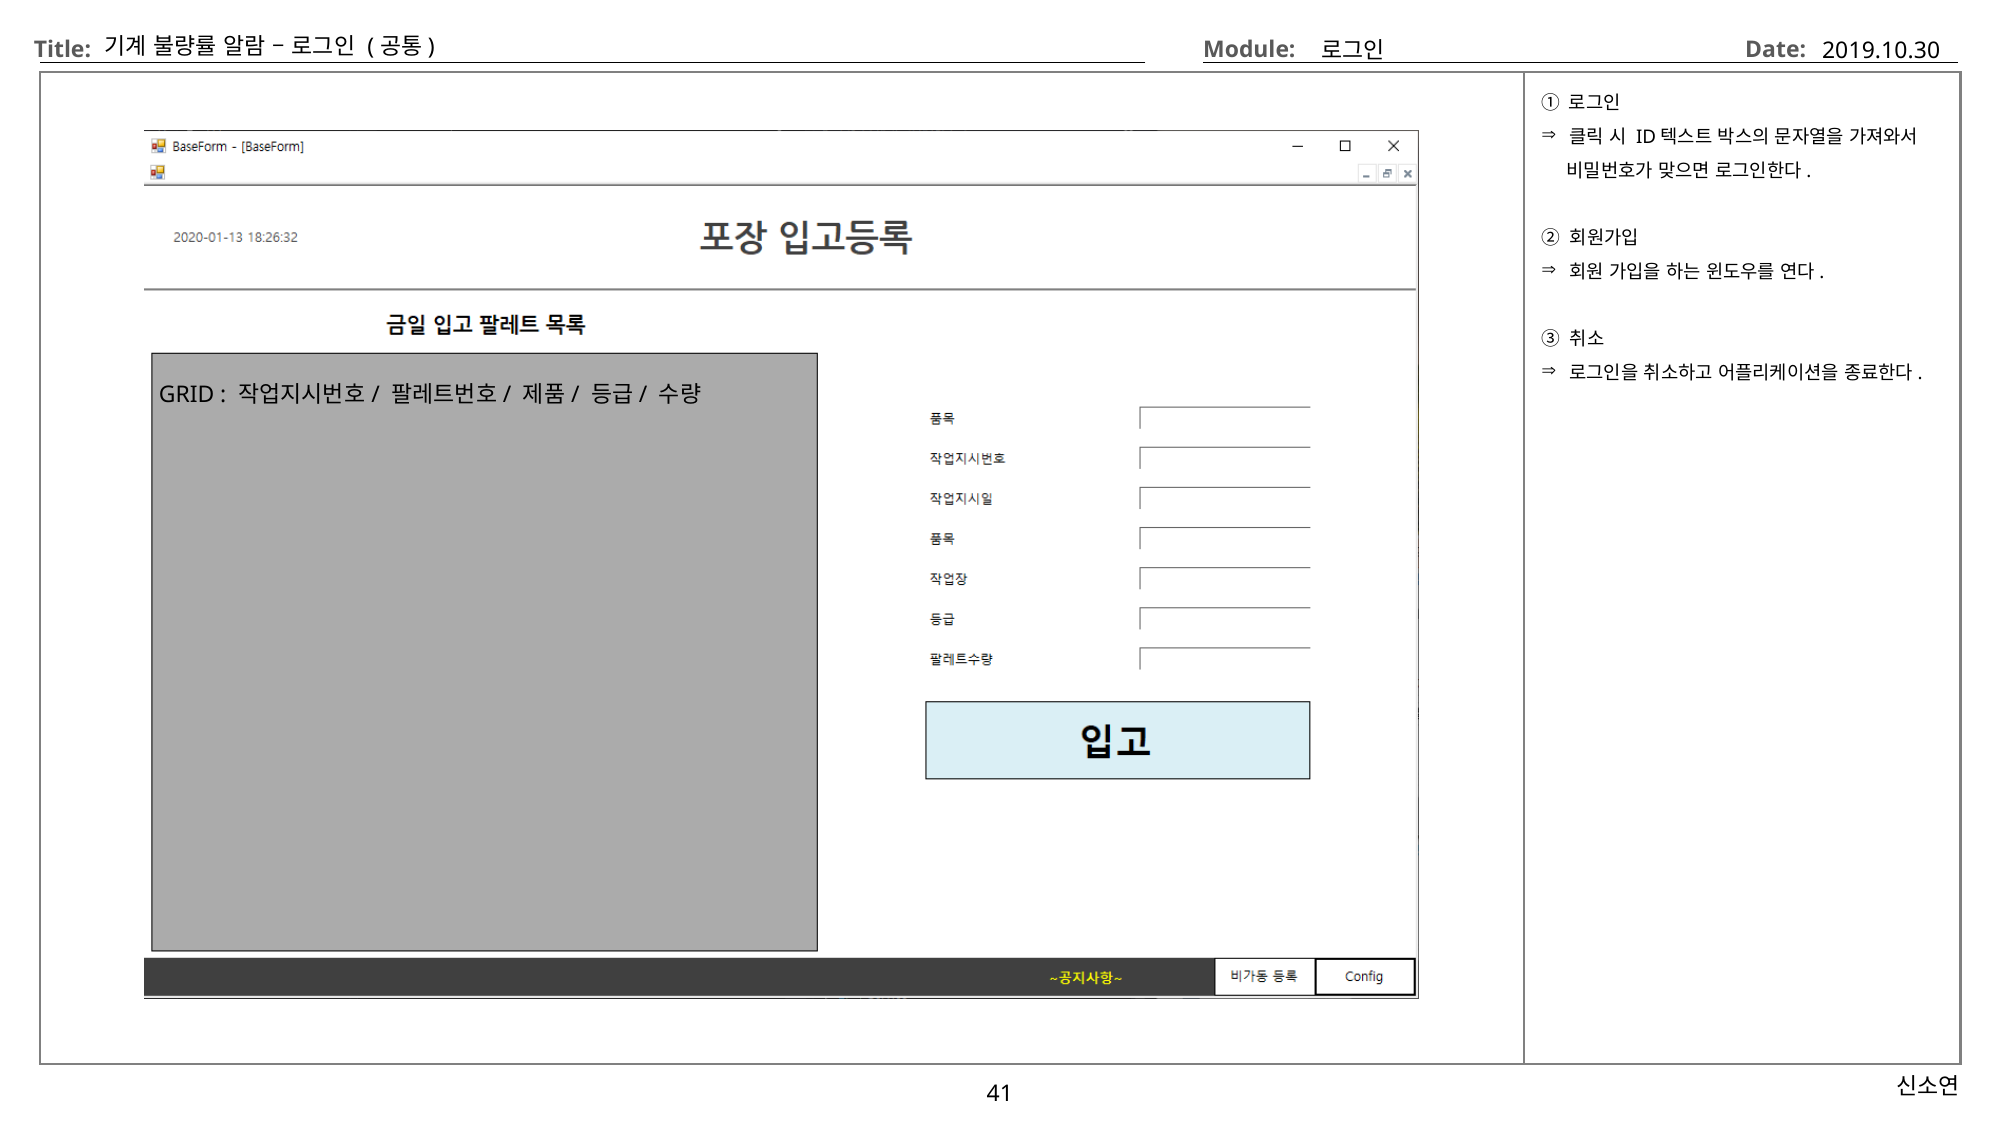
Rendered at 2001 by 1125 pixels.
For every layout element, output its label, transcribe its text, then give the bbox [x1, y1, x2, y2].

text_box ① 로그인 클릭 시 ID텍스트 박스의 문자열을 가져와서 비밀번호가 맞으면 로그인한다. ② 회원가입 회원 가입을 하는 윈도우를 연다. ③ 취소 로그인을 취소하고 어플리케이션을 종료한다. [1526, 72, 1960, 425]
list 로그인 [1321, 31, 1651, 67]
list 신소연 [1526, 1067, 1960, 1103]
picture [144, 130, 1419, 999]
list 2019.10.30 [1822, 31, 1990, 67]
title 기계 불량률 알람 – 로그인 (공통) [104, 29, 1123, 66]
